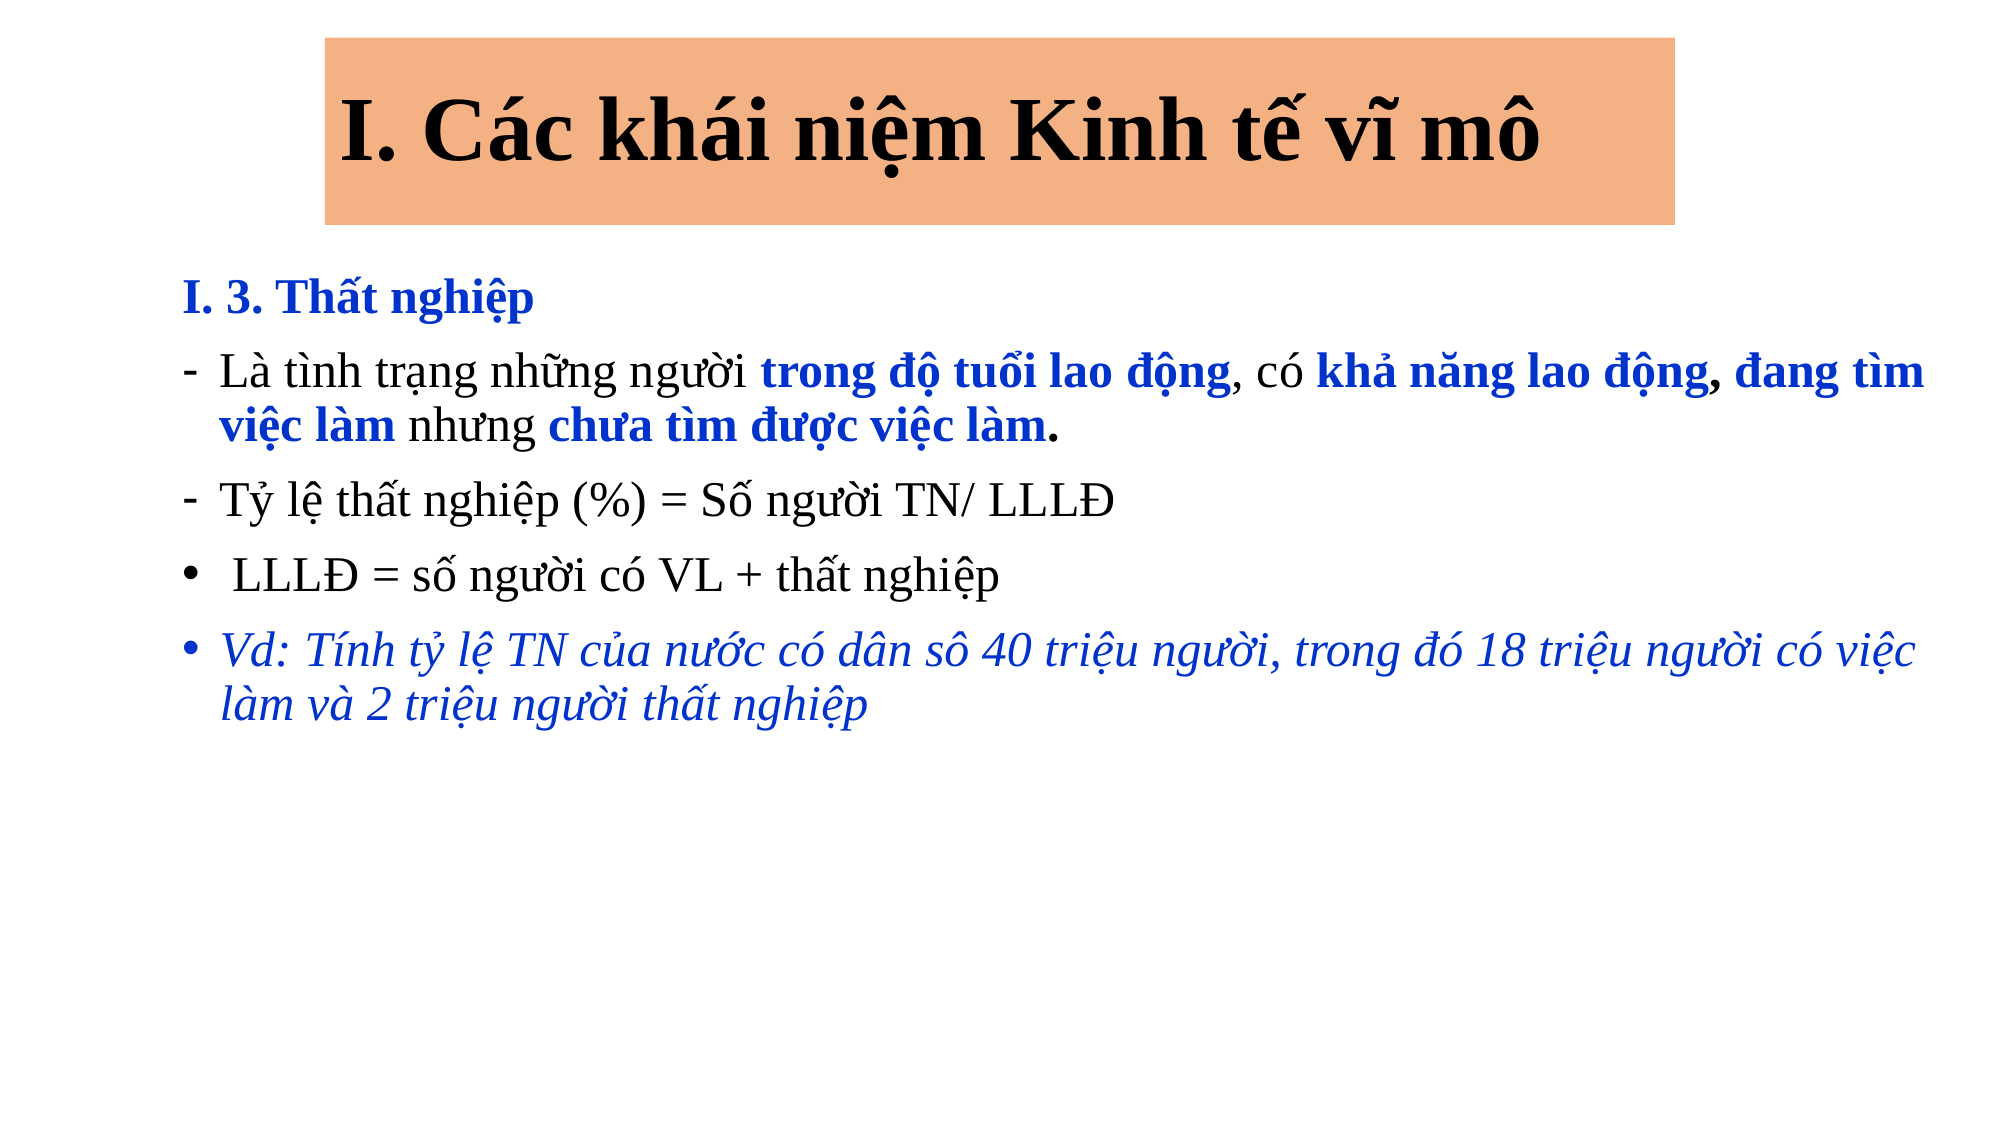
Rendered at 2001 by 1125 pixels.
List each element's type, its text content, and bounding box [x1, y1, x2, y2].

list I. 3. Thất nghiệp Là tình trạng những người trong độ tuổi lao động, có khả năng lao động, đang tìm việc làm nhưng chưa tìm được việc làm. Tỷ lệ thất nghiệp (%) = Số người TN/ LLLĐ LLLĐ = số người có VL + thất nghiệp Vd: Tính tỷ lệ TN của nước có dân sô 40 triệu người, trong đó 18 triệu người có việc làm và 2 triệu người thất nghiệp [167, 262, 1961, 1042]
title I. Các khái niệm Kinh tế vĩ mô [324, 37, 1675, 225]
